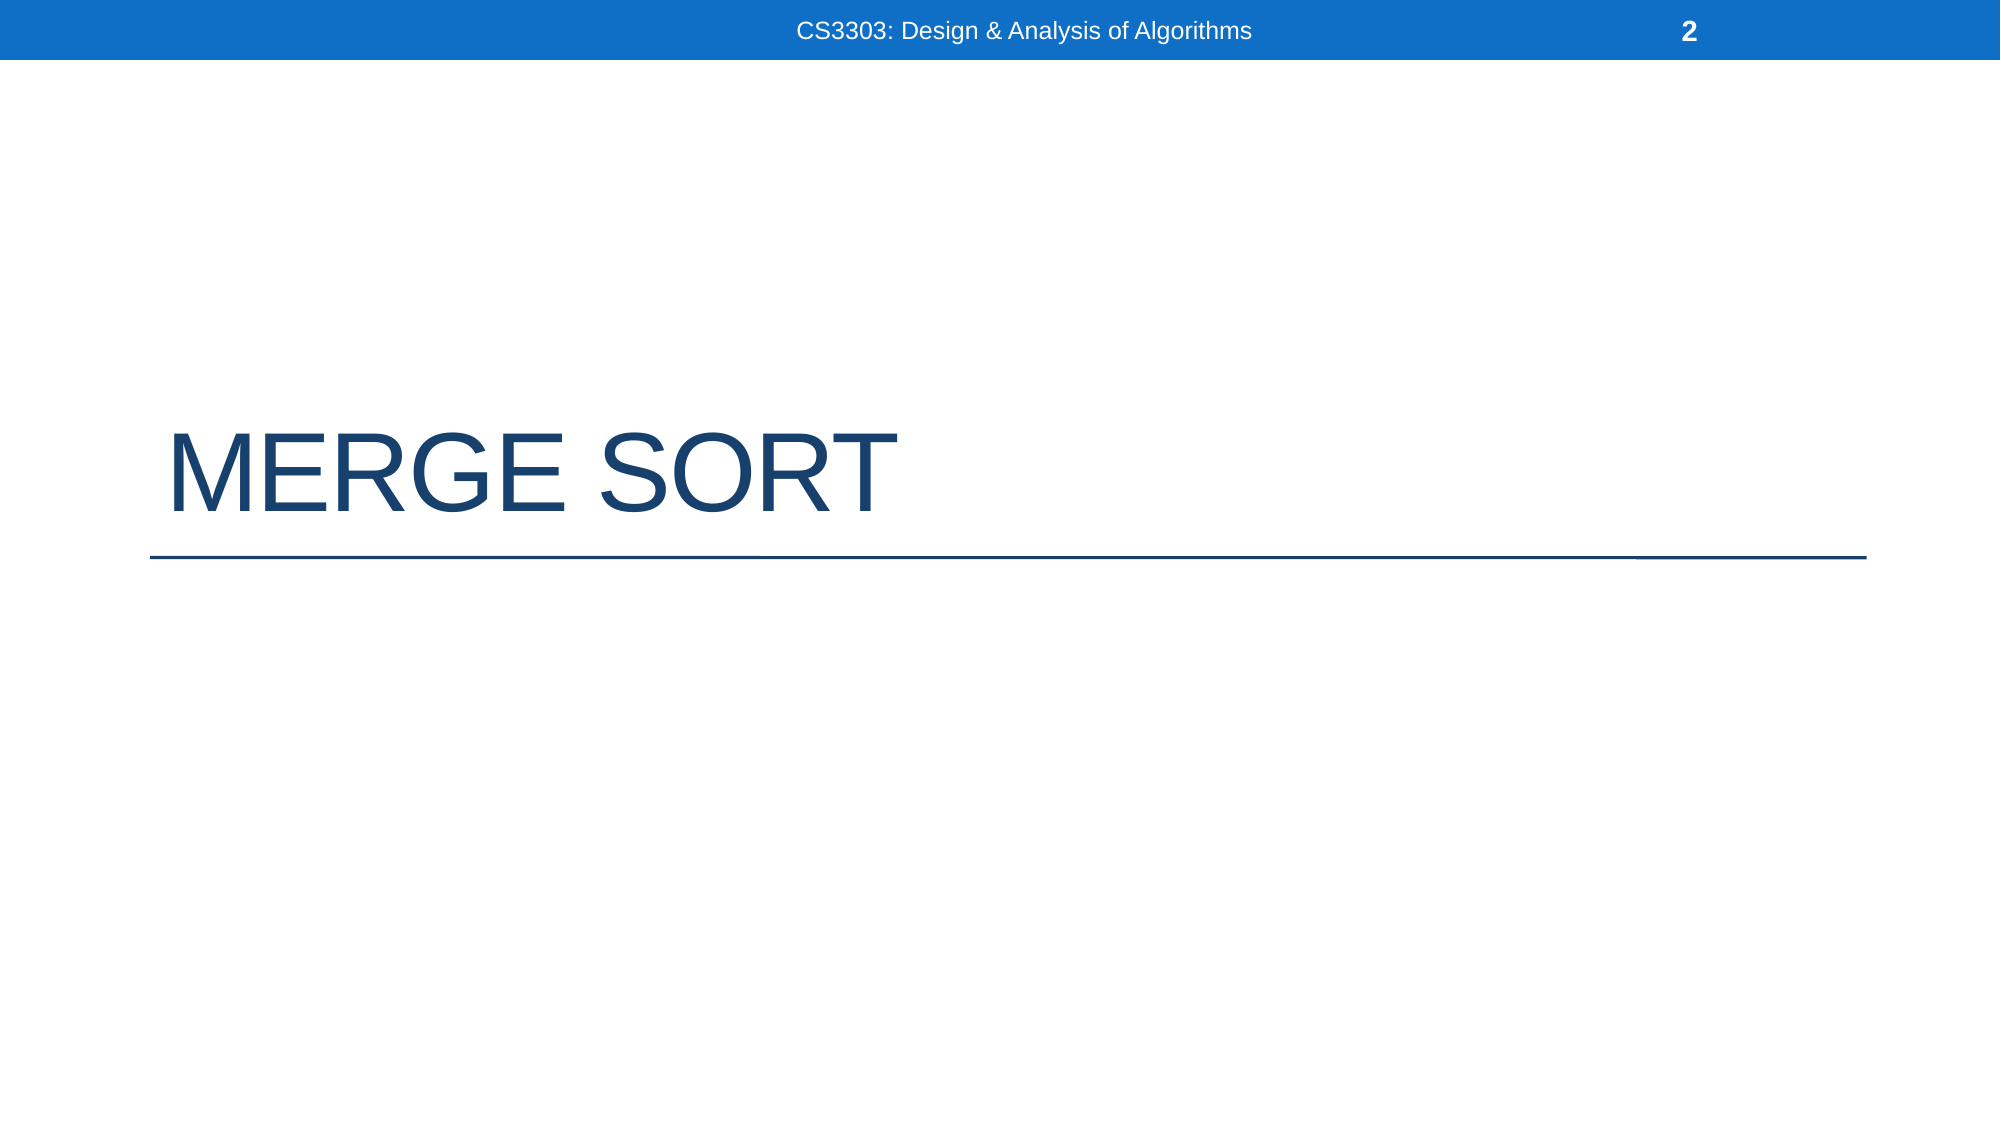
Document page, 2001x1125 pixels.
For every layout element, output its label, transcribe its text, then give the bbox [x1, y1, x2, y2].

footer CS3303: Design & Analysis of Algorithms [399, 3, 1650, 57]
title Merge Sort [150, 224, 1867, 542]
slide_number 2 [1666, 3, 1900, 57]
